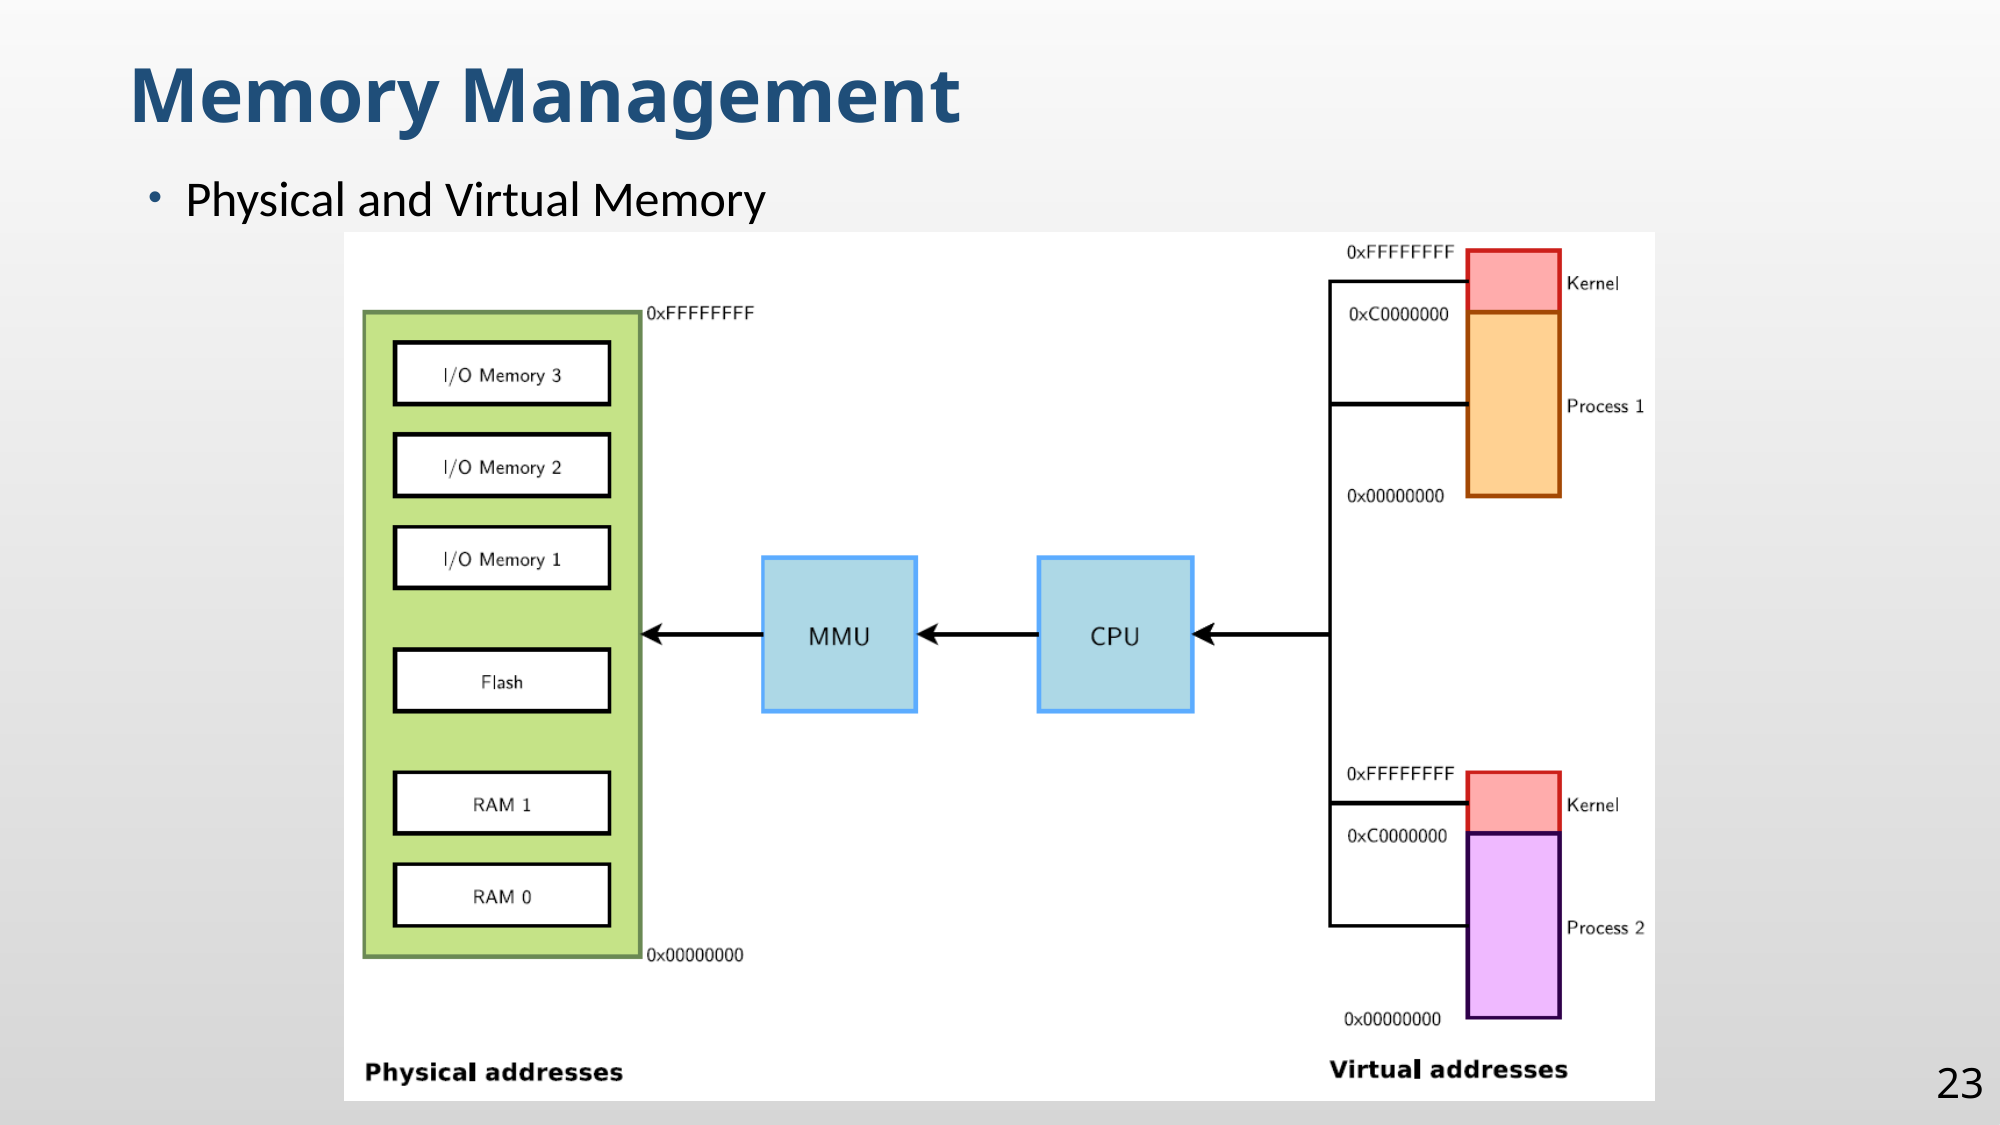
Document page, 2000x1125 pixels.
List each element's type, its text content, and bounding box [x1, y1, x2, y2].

text_box 23 [1811, 1070, 2000, 1101]
picture [344, 232, 1655, 1101]
list Physical and Virtual Memory [125, 146, 1945, 1076]
text_box Memory Management [113, 30, 1886, 147]
